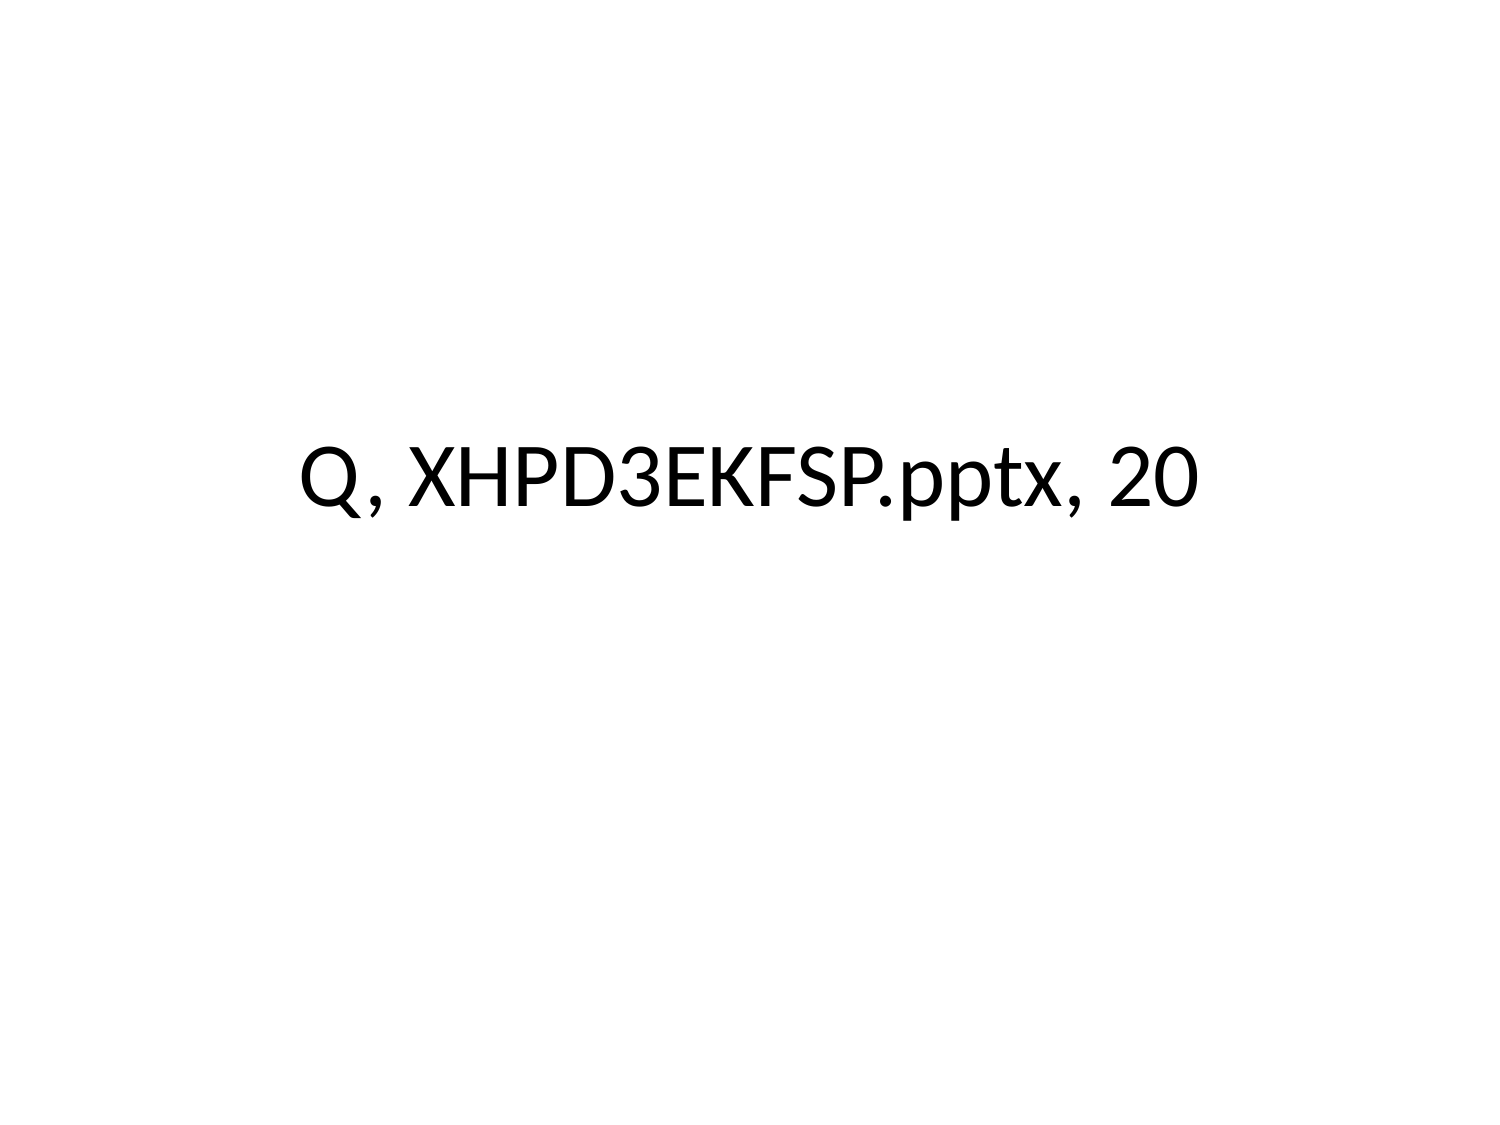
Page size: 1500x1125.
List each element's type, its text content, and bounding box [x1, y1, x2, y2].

title Q, XHPD3EKFSP.pptx, 20 [112, 349, 1388, 591]
